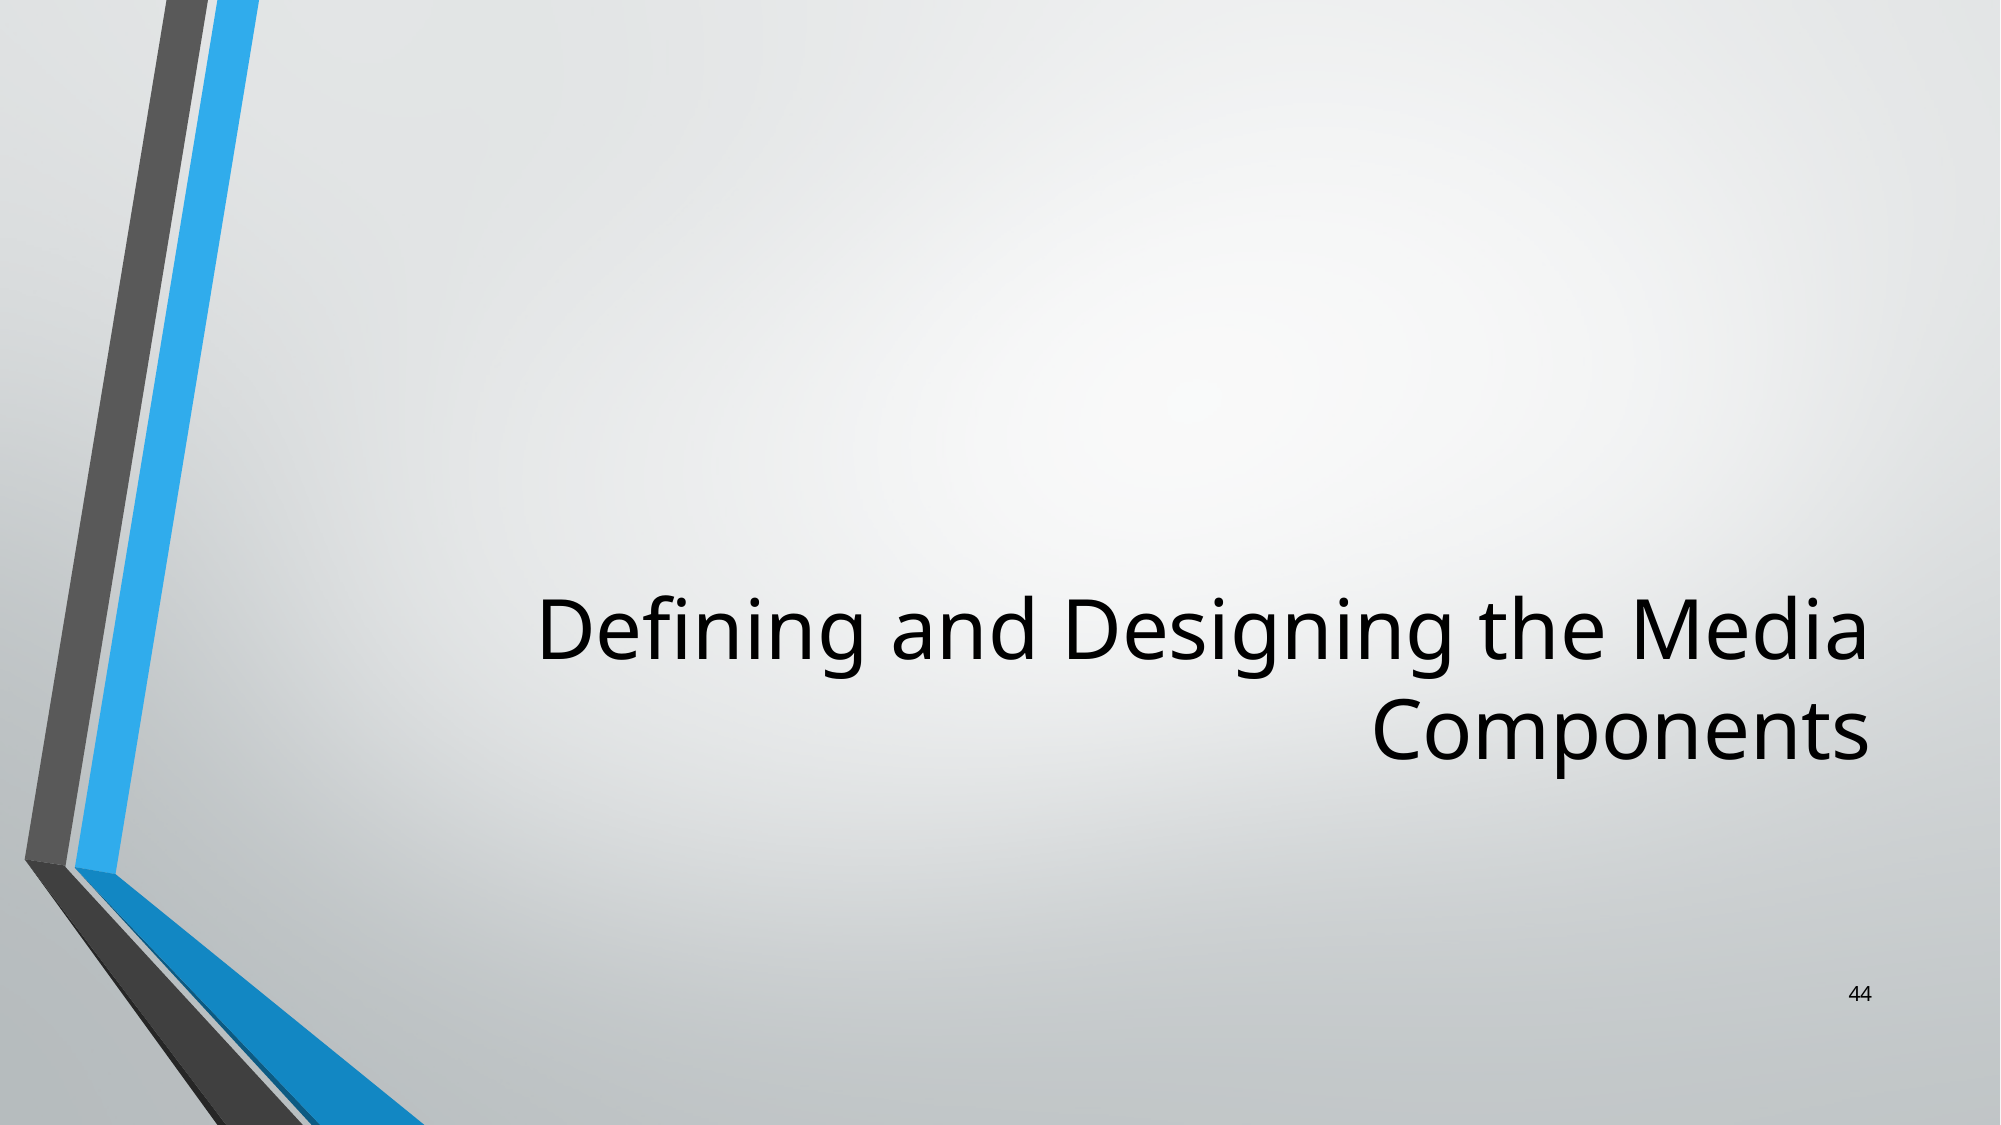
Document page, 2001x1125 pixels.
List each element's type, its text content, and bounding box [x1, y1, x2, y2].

title Defining and Designing the Media Components [421, 437, 1887, 784]
slide_number 44 [1796, 965, 1887, 1025]
